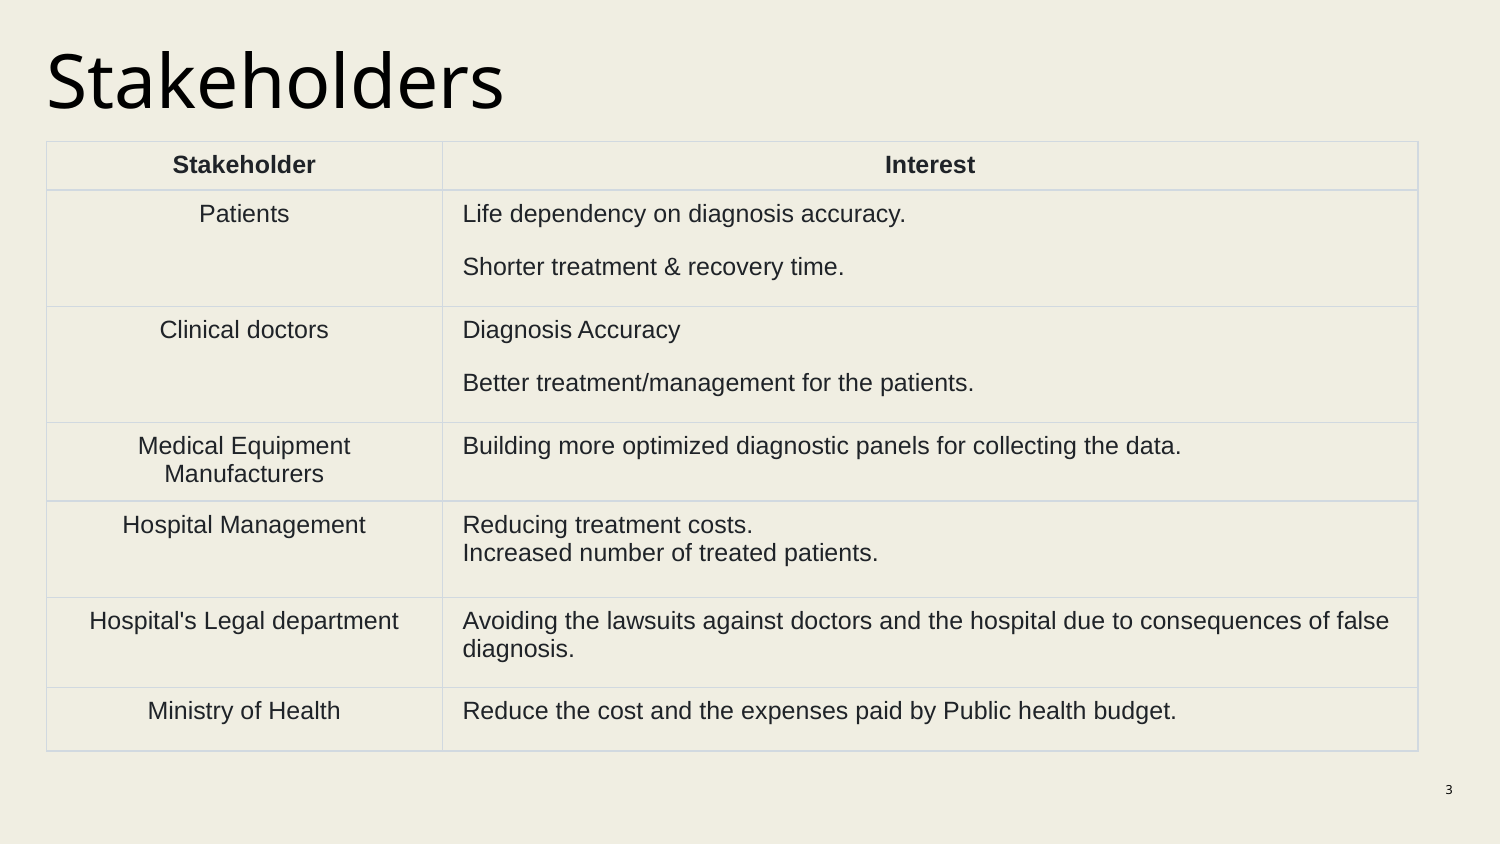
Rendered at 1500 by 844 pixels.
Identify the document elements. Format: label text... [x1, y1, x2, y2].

table_cell Avoiding the lawsuits against doctors and the hospital due to consequences of false diagnosis. [443, 598, 1417, 687]
table_cell Reduce the cost and the expenses paid by Public health budget. [443, 688, 1417, 750]
table_cell Hospital's Legal department [47, 598, 442, 687]
table_header Stakeholder [47, 142, 442, 189]
table_cell Ministry of Health [47, 688, 442, 750]
table_cell Hospital Management [47, 502, 442, 597]
table_cell Patients [47, 191, 442, 306]
slide_number ‹#› [1362, 784, 1453, 797]
table_cell Reducing treatment costs. Increased number of treated patients. [443, 502, 1417, 597]
title Stakeholders [46, 46, 1101, 141]
table_cell Diagnosis Accuracy Better treatment/management for the patients. [443, 307, 1417, 422]
table_cell Building more optimized diagnostic panels for collecting the data. [443, 423, 1417, 500]
table_cell Life dependency on diagnosis accuracy. Shorter treatment & recovery time. [443, 191, 1417, 306]
table_header Interest [443, 142, 1417, 189]
table_cell Medical Equipment Manufacturers [47, 423, 442, 500]
table_cell Clinical doctors [47, 307, 442, 422]
